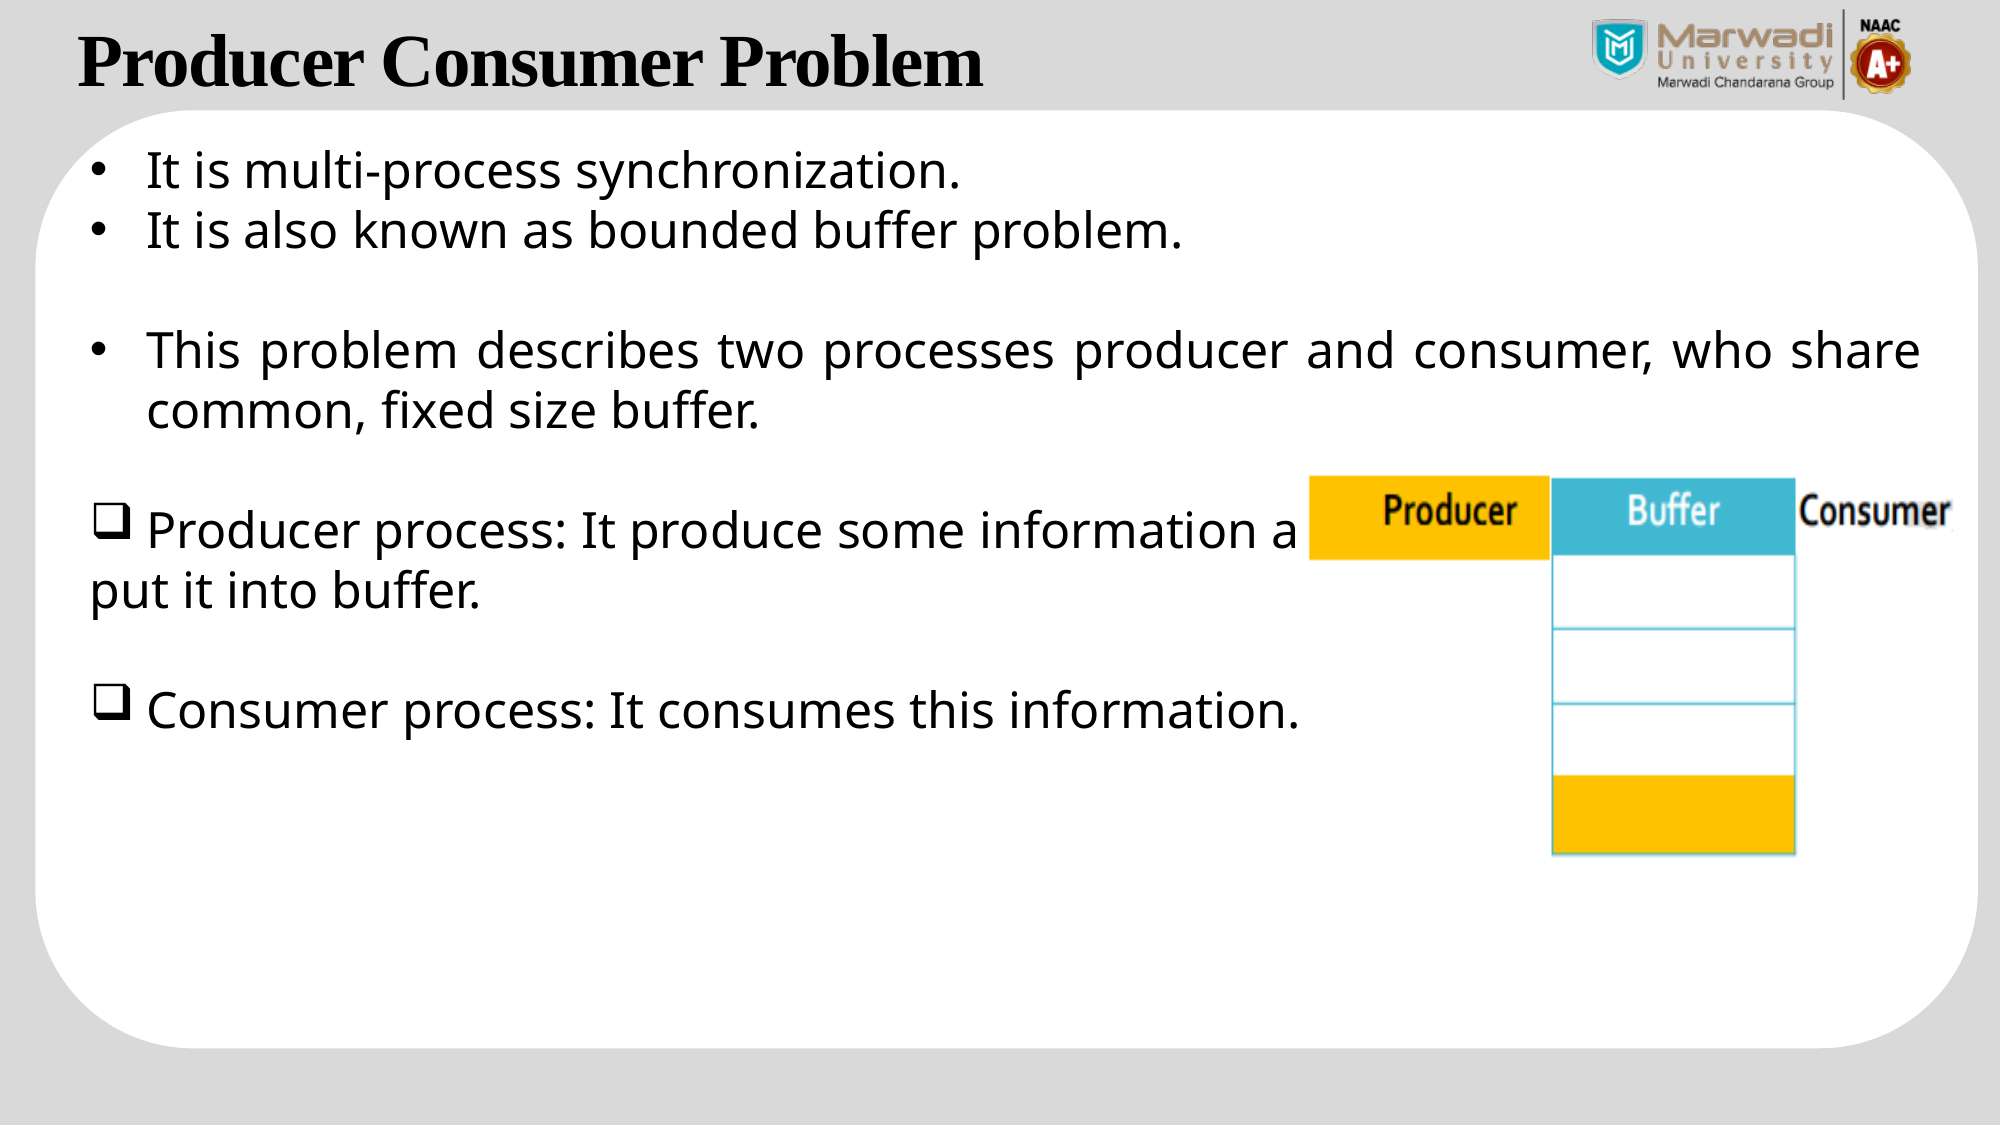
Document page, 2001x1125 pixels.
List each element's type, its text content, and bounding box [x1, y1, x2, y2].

picture [1575, 0, 1922, 130]
text_box Producer Consumer Problem [74, 9, 1575, 102]
picture [1299, 446, 1965, 915]
text_box It is multi-process synchronization. It is also known as bounded buffer problem. This problem describes two processes producer and consumer, who share common, fixed size buffer. Producer process: It produce some information and put it into buffer. Consumer process: It consumes this information. [75, 130, 1938, 746]
